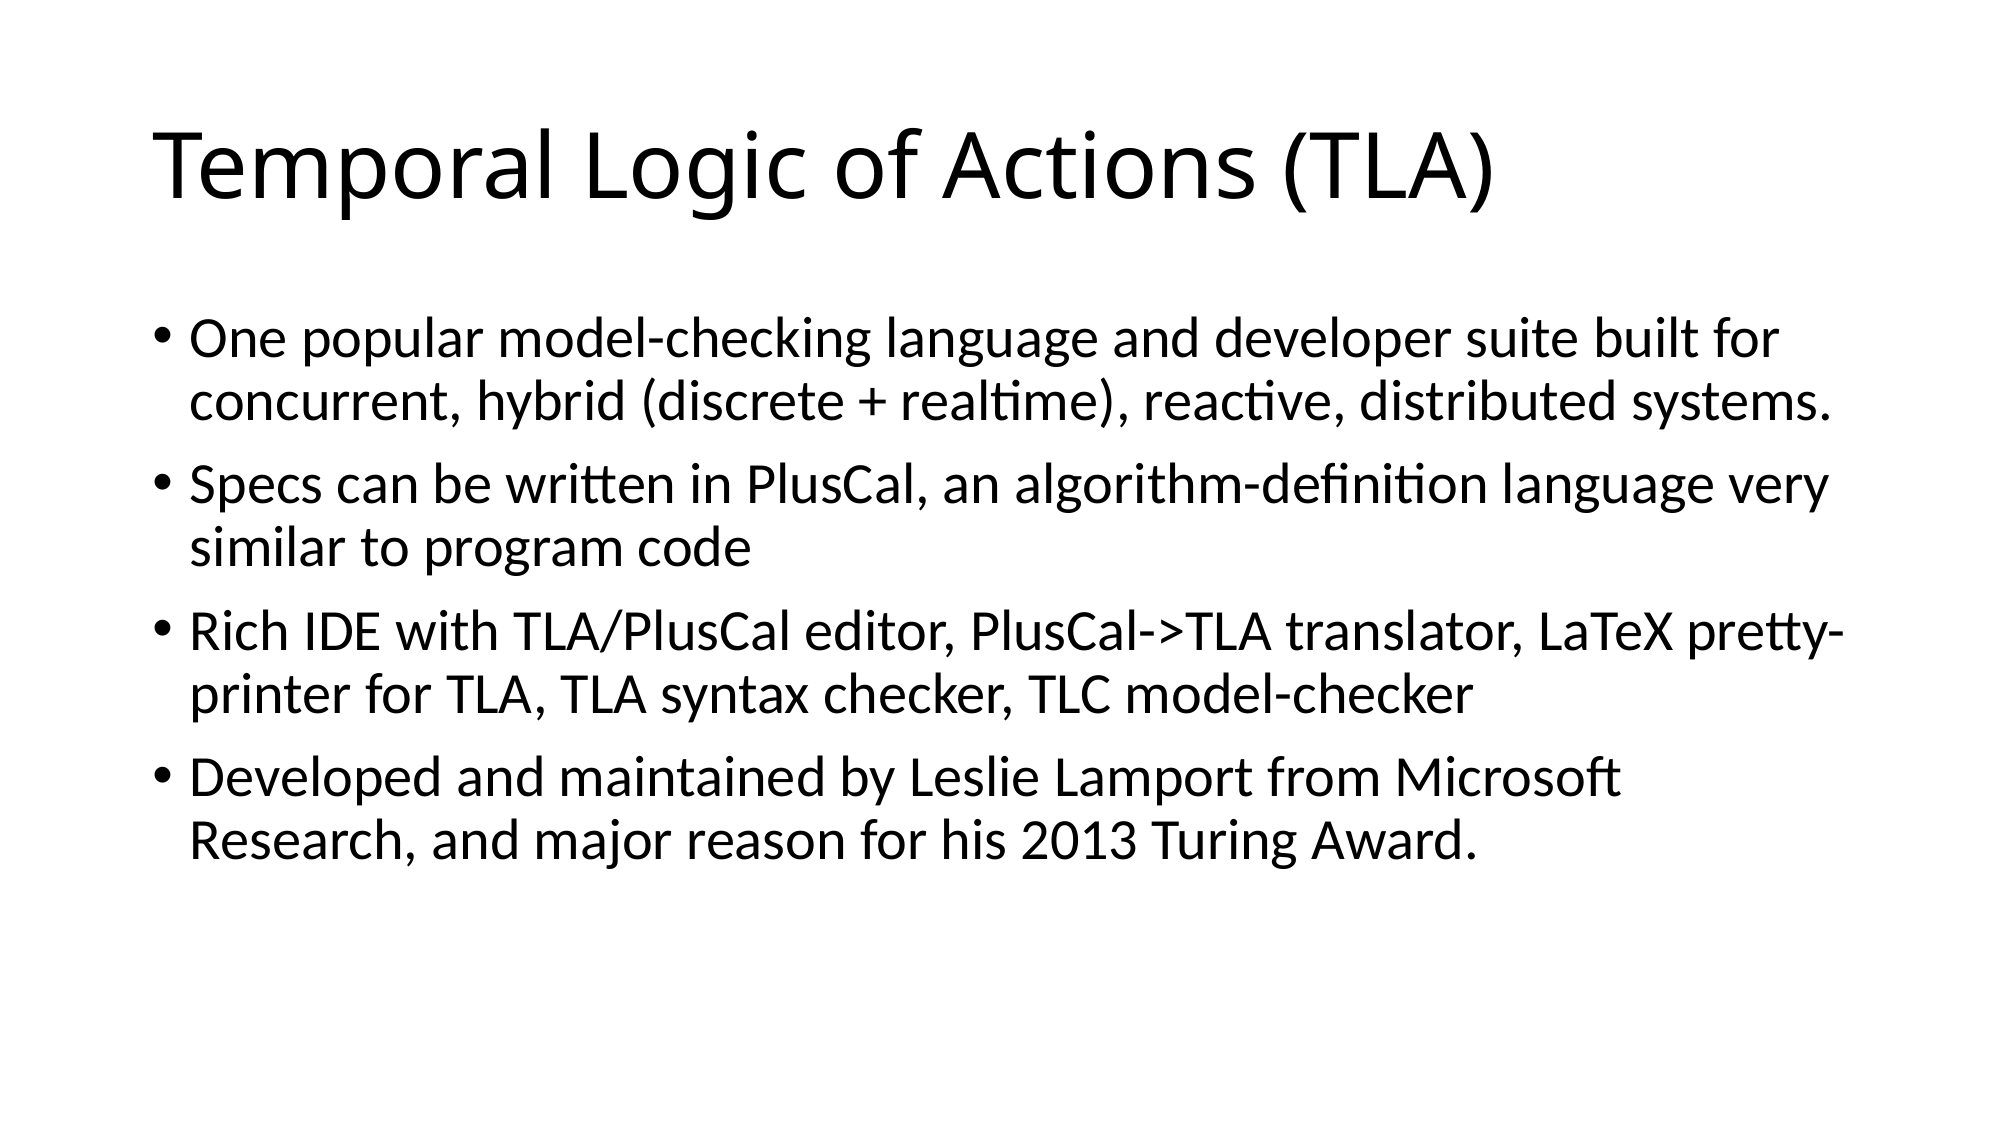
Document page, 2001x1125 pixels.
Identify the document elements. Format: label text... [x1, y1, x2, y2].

title Temporal Logic of Actions (TLA) [137, 59, 1863, 278]
list One popular model-checking language and developer suite built for concurrent, hybrid (discrete + realtime), reactive, distributed systems. Specs can be written in PlusCal, an algorithm-definition language very similar to program code Rich IDE with TLA/PlusCal editor, PlusCal->TLA translator, LaTeX pretty-printer for TLA, TLA syntax checker, TLC model-checker Developed and maintained by Leslie Lamport from Microsoft Research, and major reason for his 2013 Turing Award. [137, 299, 1863, 1014]
